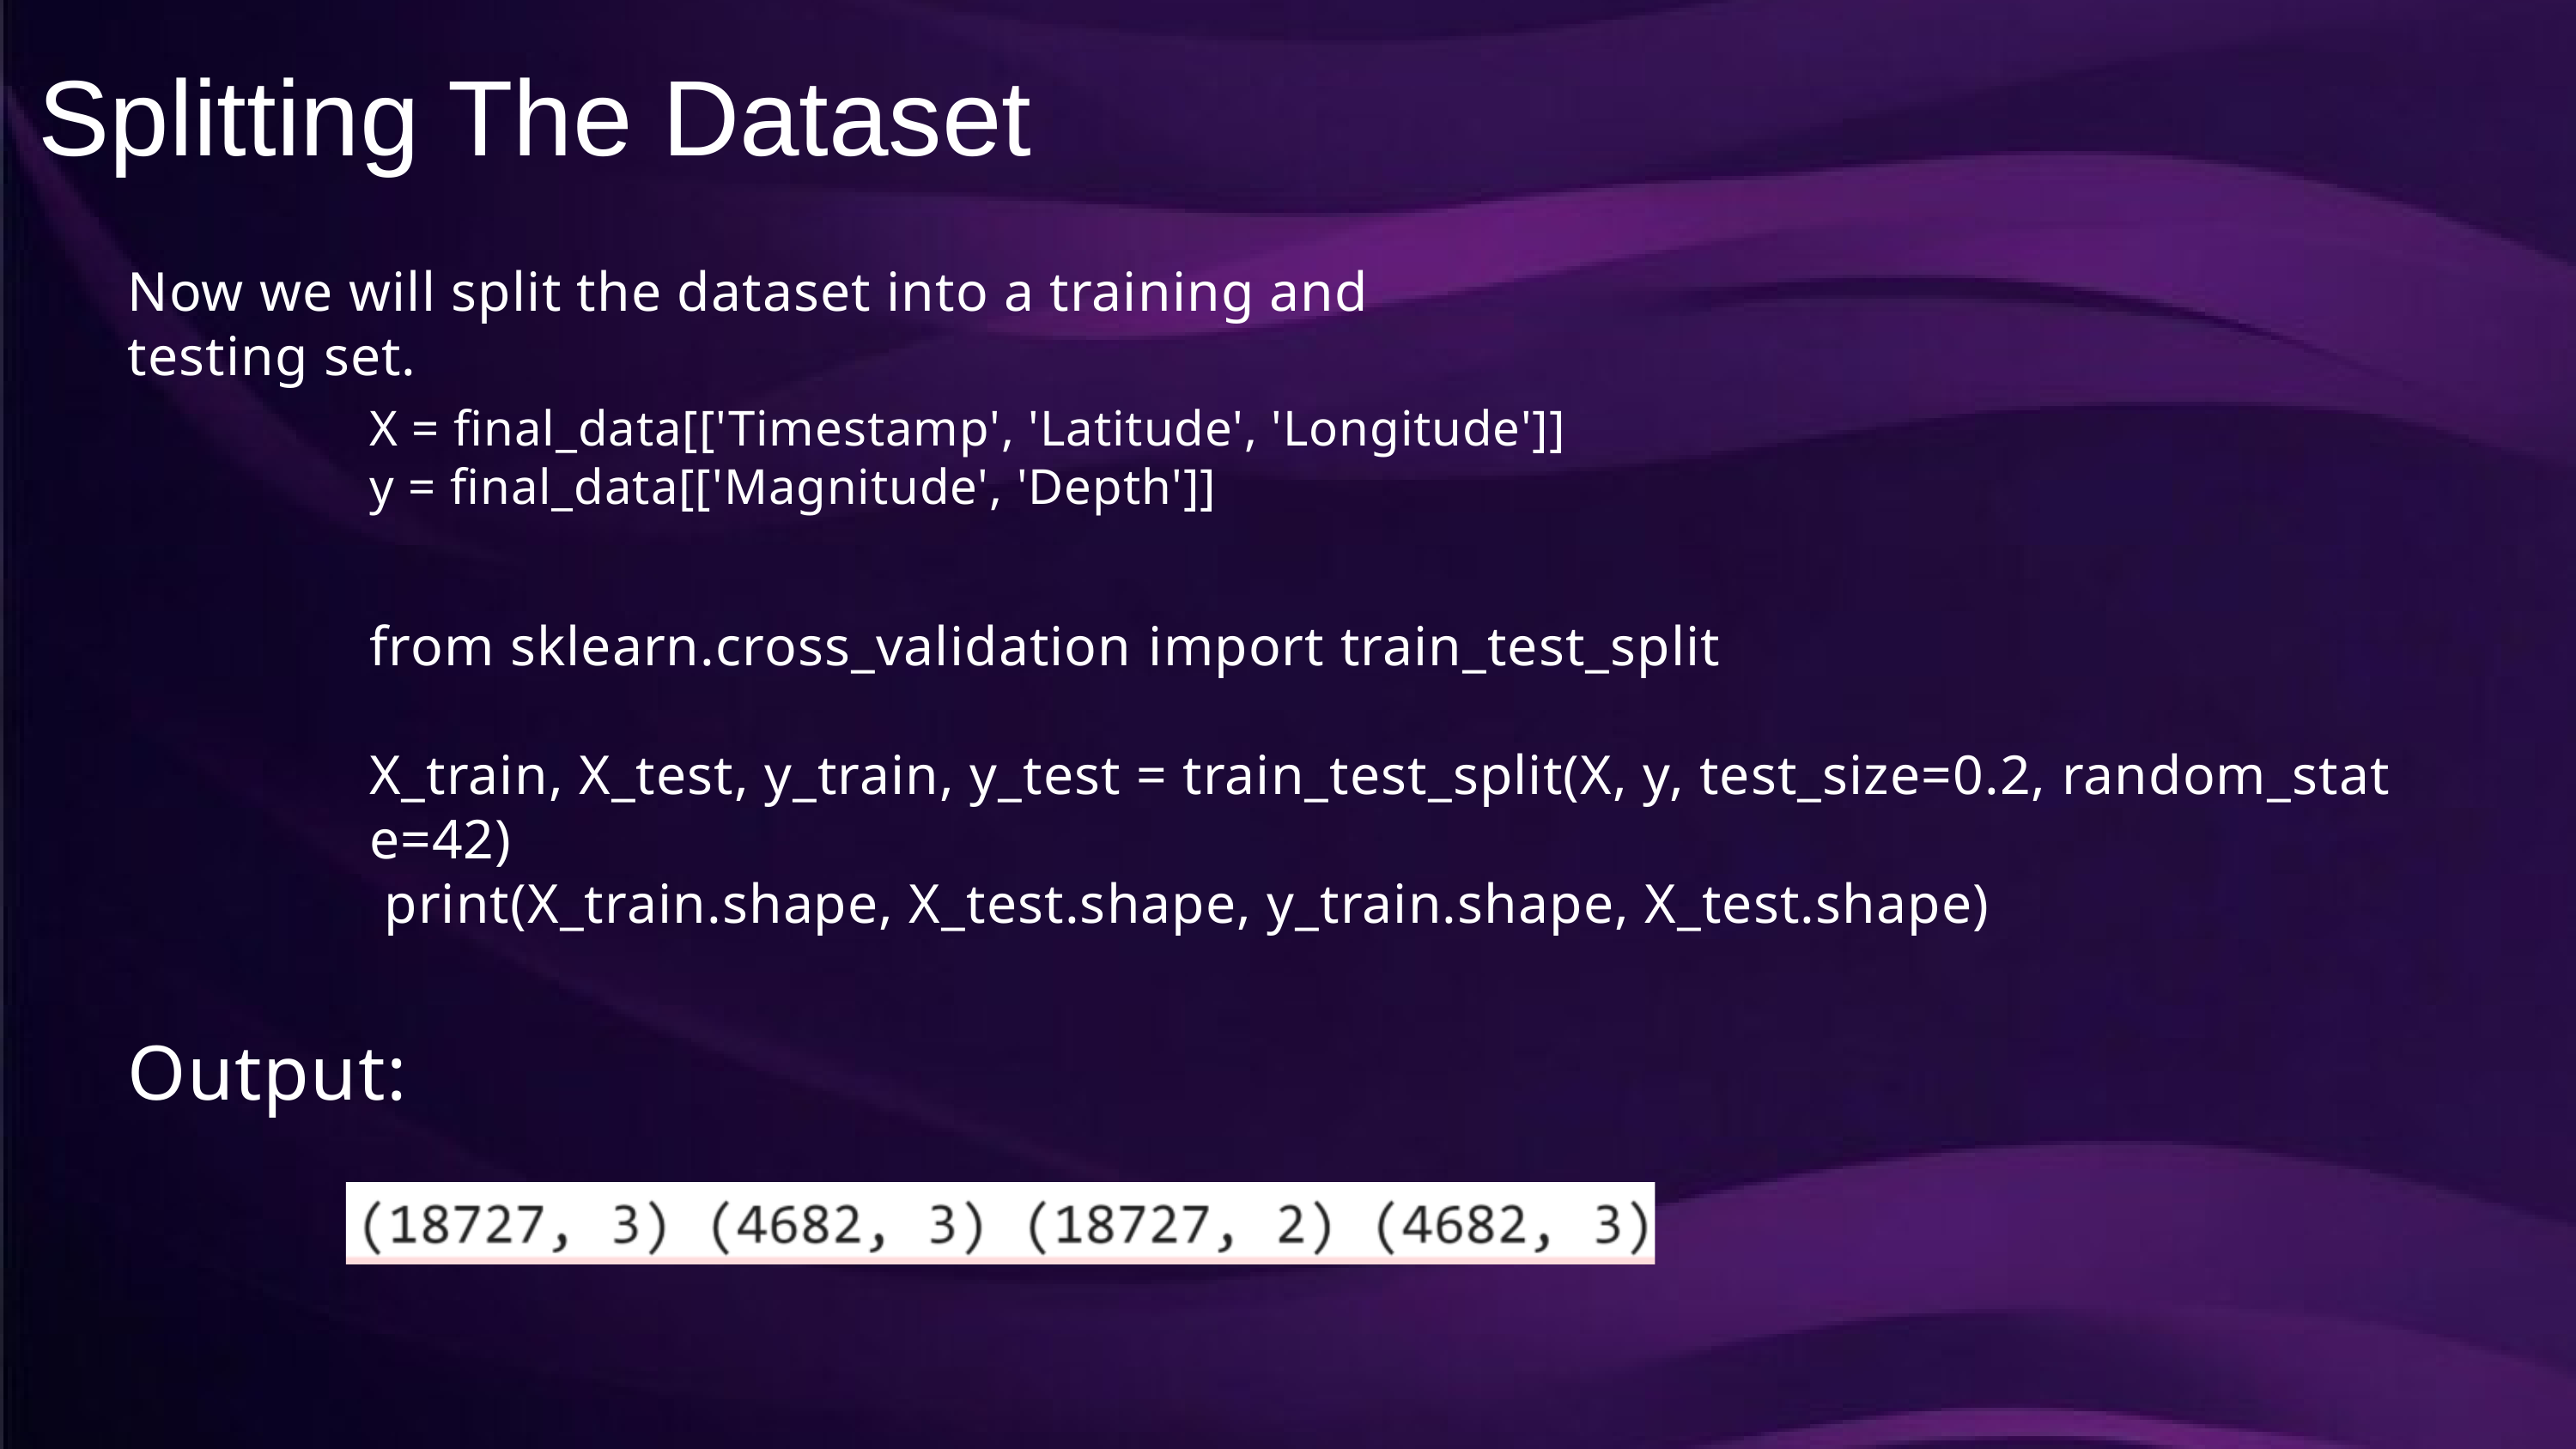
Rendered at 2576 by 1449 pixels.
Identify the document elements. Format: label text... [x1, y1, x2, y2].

text_box Splitting The Dataset [38, 48, 1301, 178]
text_box Now we will split the dataset into a training and testing set. [127, 257, 1520, 386]
text_box Output: [127, 1025, 545, 1206]
text_box [345, 1182, 1656, 1264]
text_box X = final_data[['Timestamp', 'Latitude', 'Longitude']] y = final_data[['Magnitude', 'Depth']] [369, 397, 1631, 514]
text_box [0, 0, 2576, 1449]
text_box from sklearn.cross_validation import train_test_split X_train, X_test, y_train, y_test = train_test_split(X, y, test_size=0.2, random_state=42) print(X_train.shape, X_test.shape, y_train.shape, X_test.shape) [369, 611, 2398, 934]
